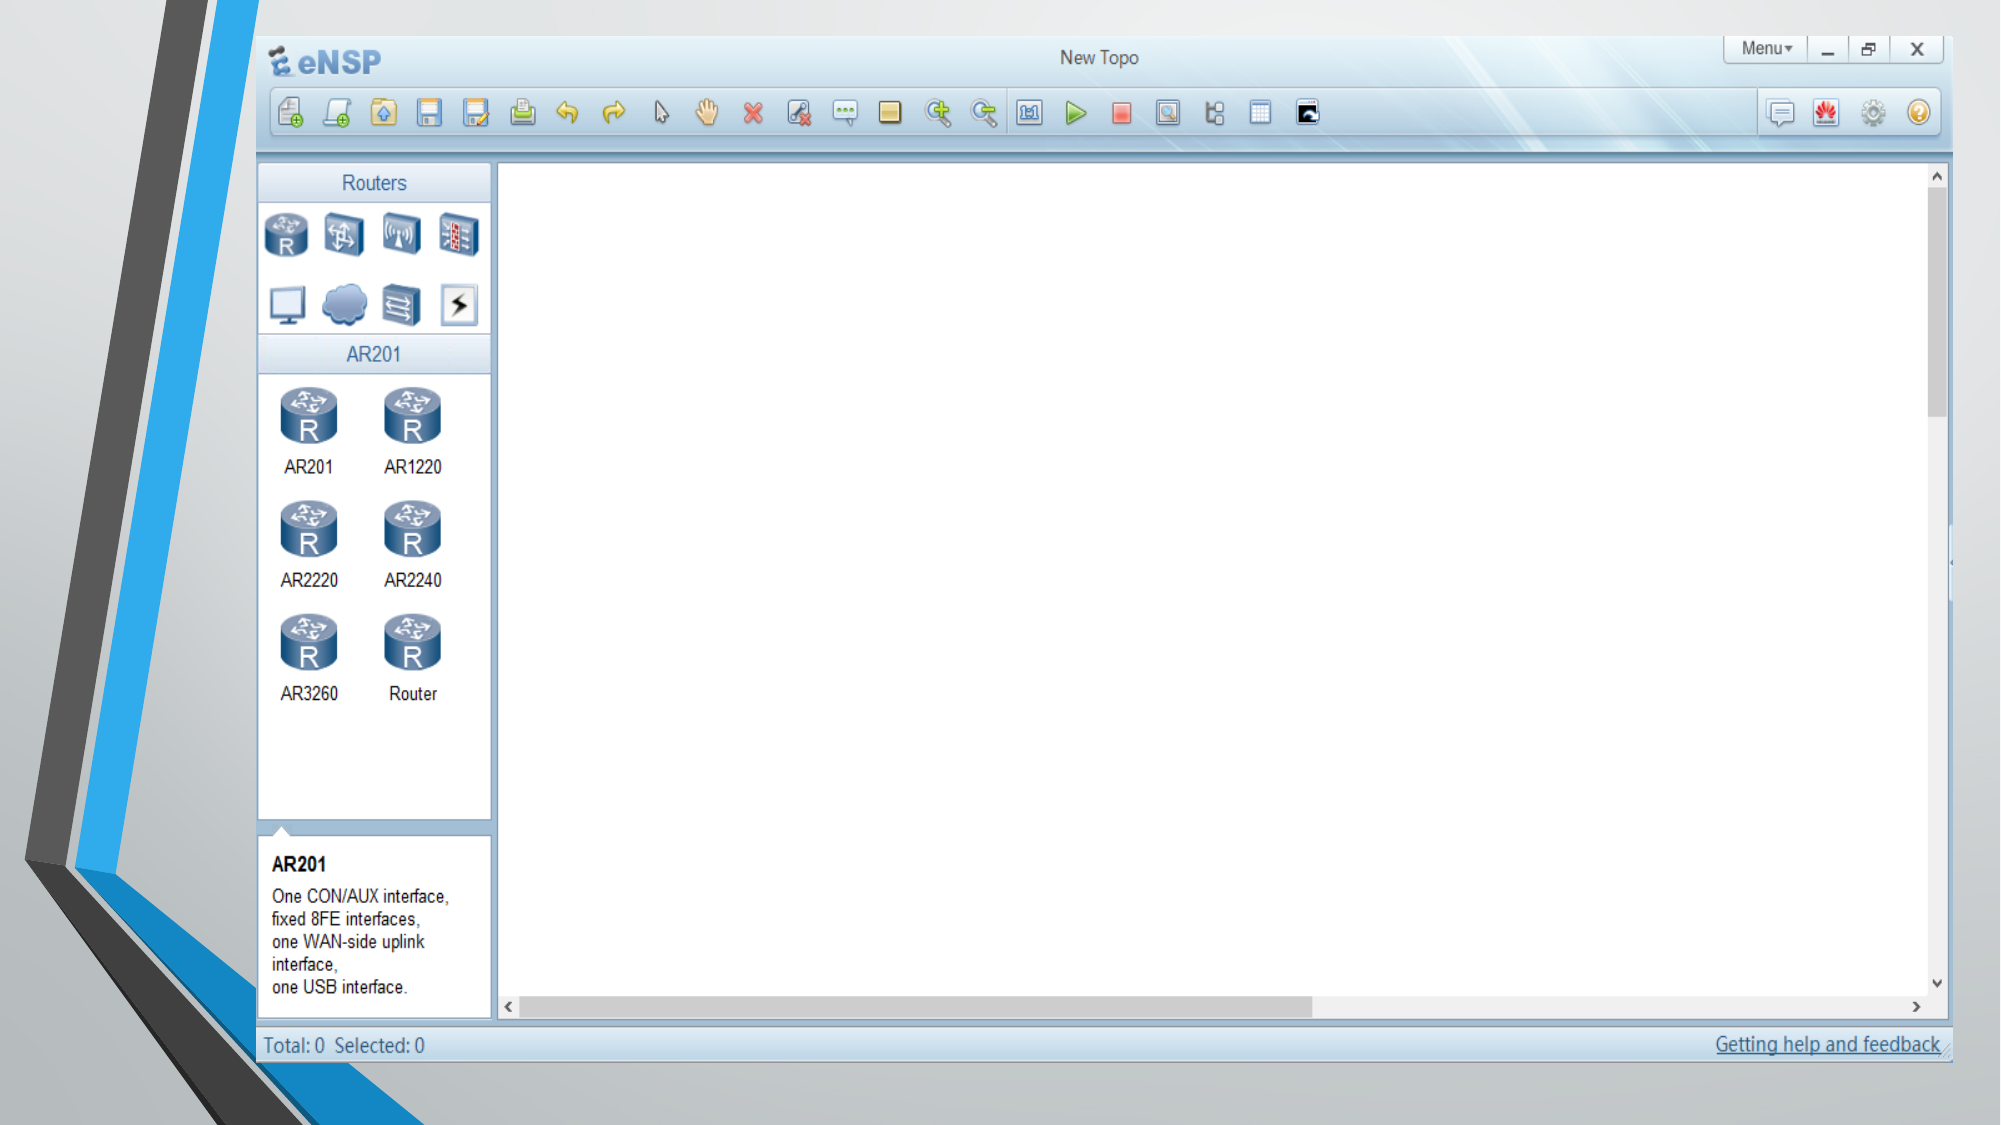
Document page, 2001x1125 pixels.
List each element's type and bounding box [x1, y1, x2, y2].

list [256, 36, 1953, 1064]
